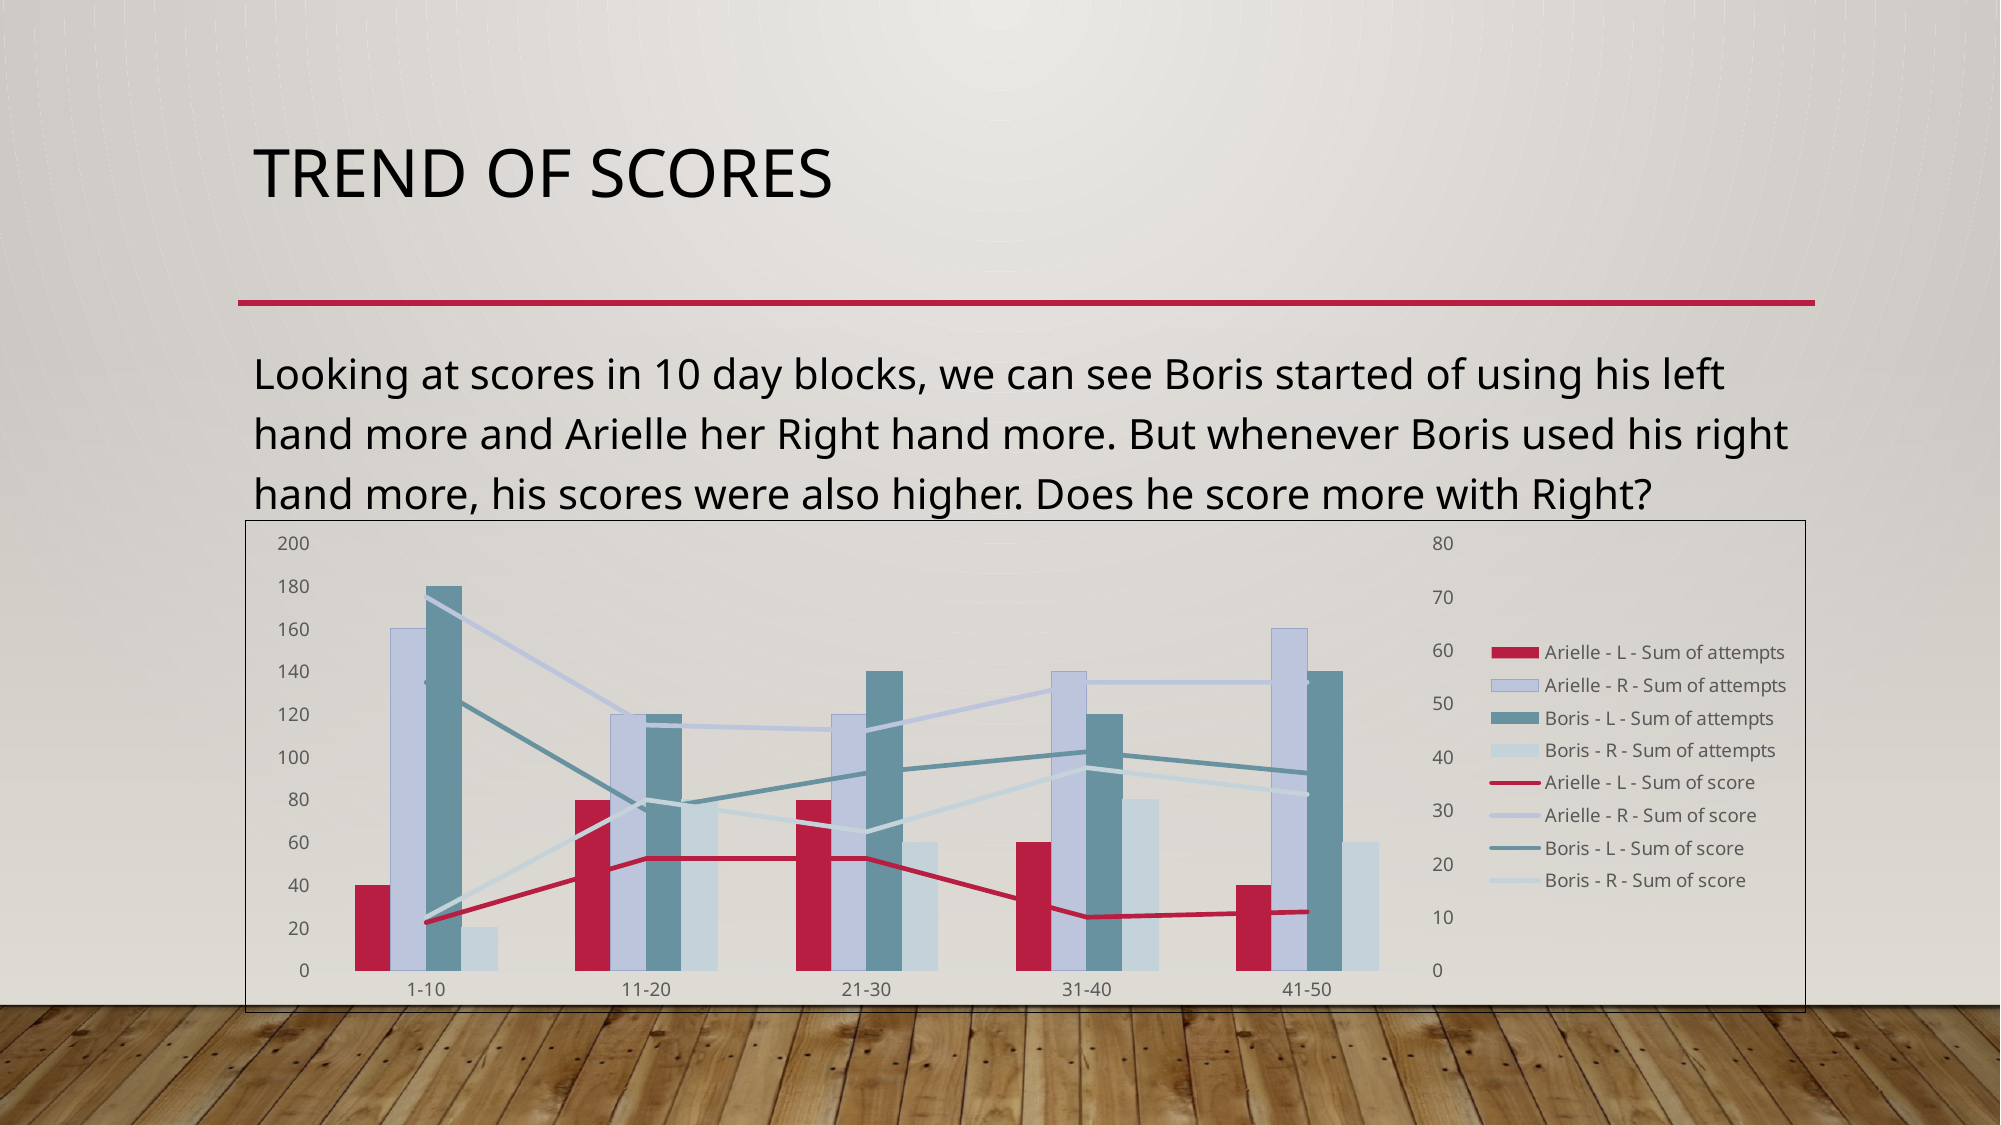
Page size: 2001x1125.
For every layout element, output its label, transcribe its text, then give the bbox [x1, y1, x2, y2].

chart [245, 520, 1806, 1014]
title Trend of scores [238, 131, 1814, 305]
list Looking at scores in 10 day blocks, we can see Boris started of using his left hand more and Arielle her Right hand more. But whenever Boris used his right hand more, his scores were also higher. Does he score more with Right? [238, 330, 1814, 897]
picture [0, 1005, 2000, 1125]
